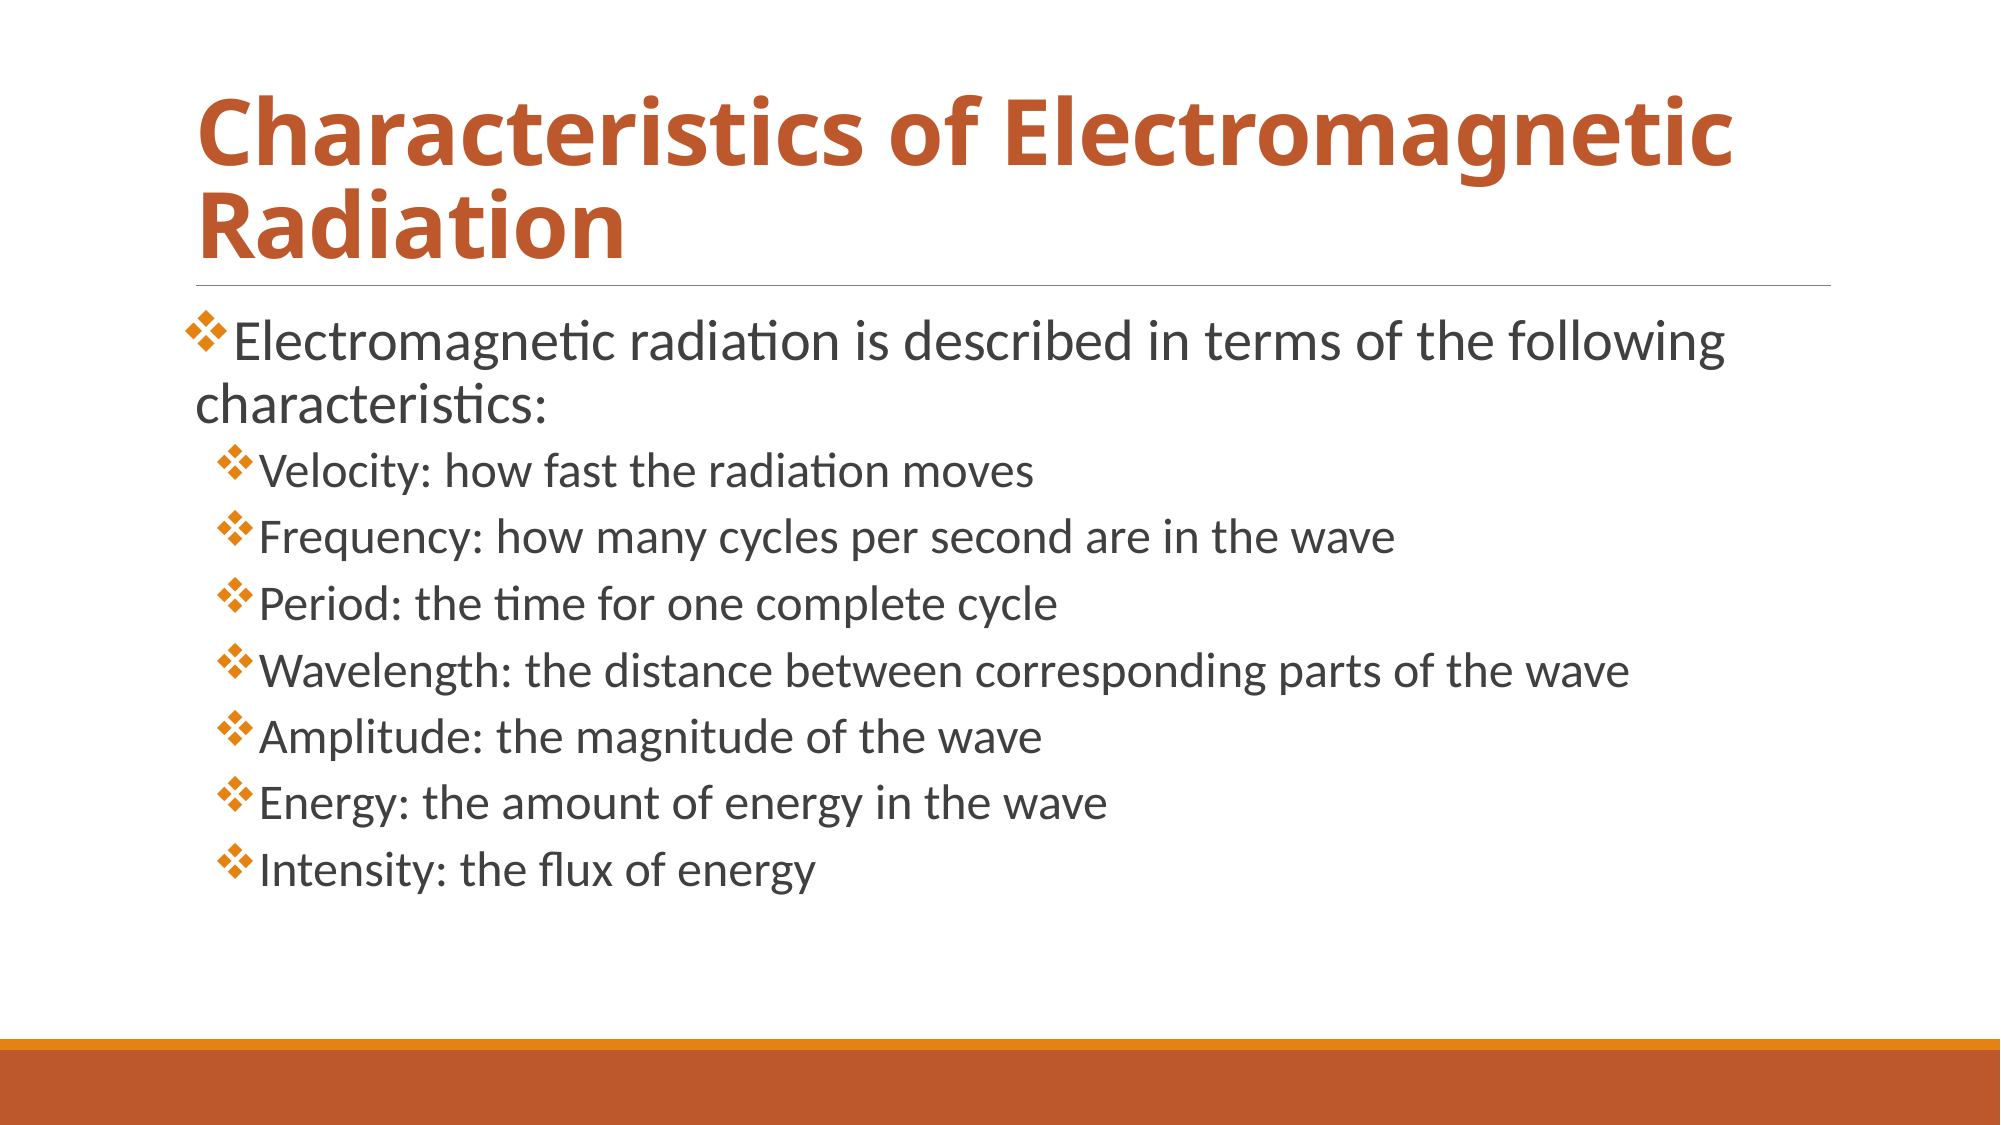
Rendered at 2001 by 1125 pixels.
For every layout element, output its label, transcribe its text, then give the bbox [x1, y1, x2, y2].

list Electromagnetic radiation is described in terms of the following characteristics: Velocity: how fast the radiation moves Frequency: how many cycles per second are in the wave Period: the time for one complete cycle Wavelength: the distance between corresponding parts of the wave Amplitude: the magnitude of the wave Energy: the amount of energy in the wave Intensity: the flux of energy [180, 302, 1830, 963]
title Characteristics of Electromagnetic Radiation [180, 47, 1830, 285]
